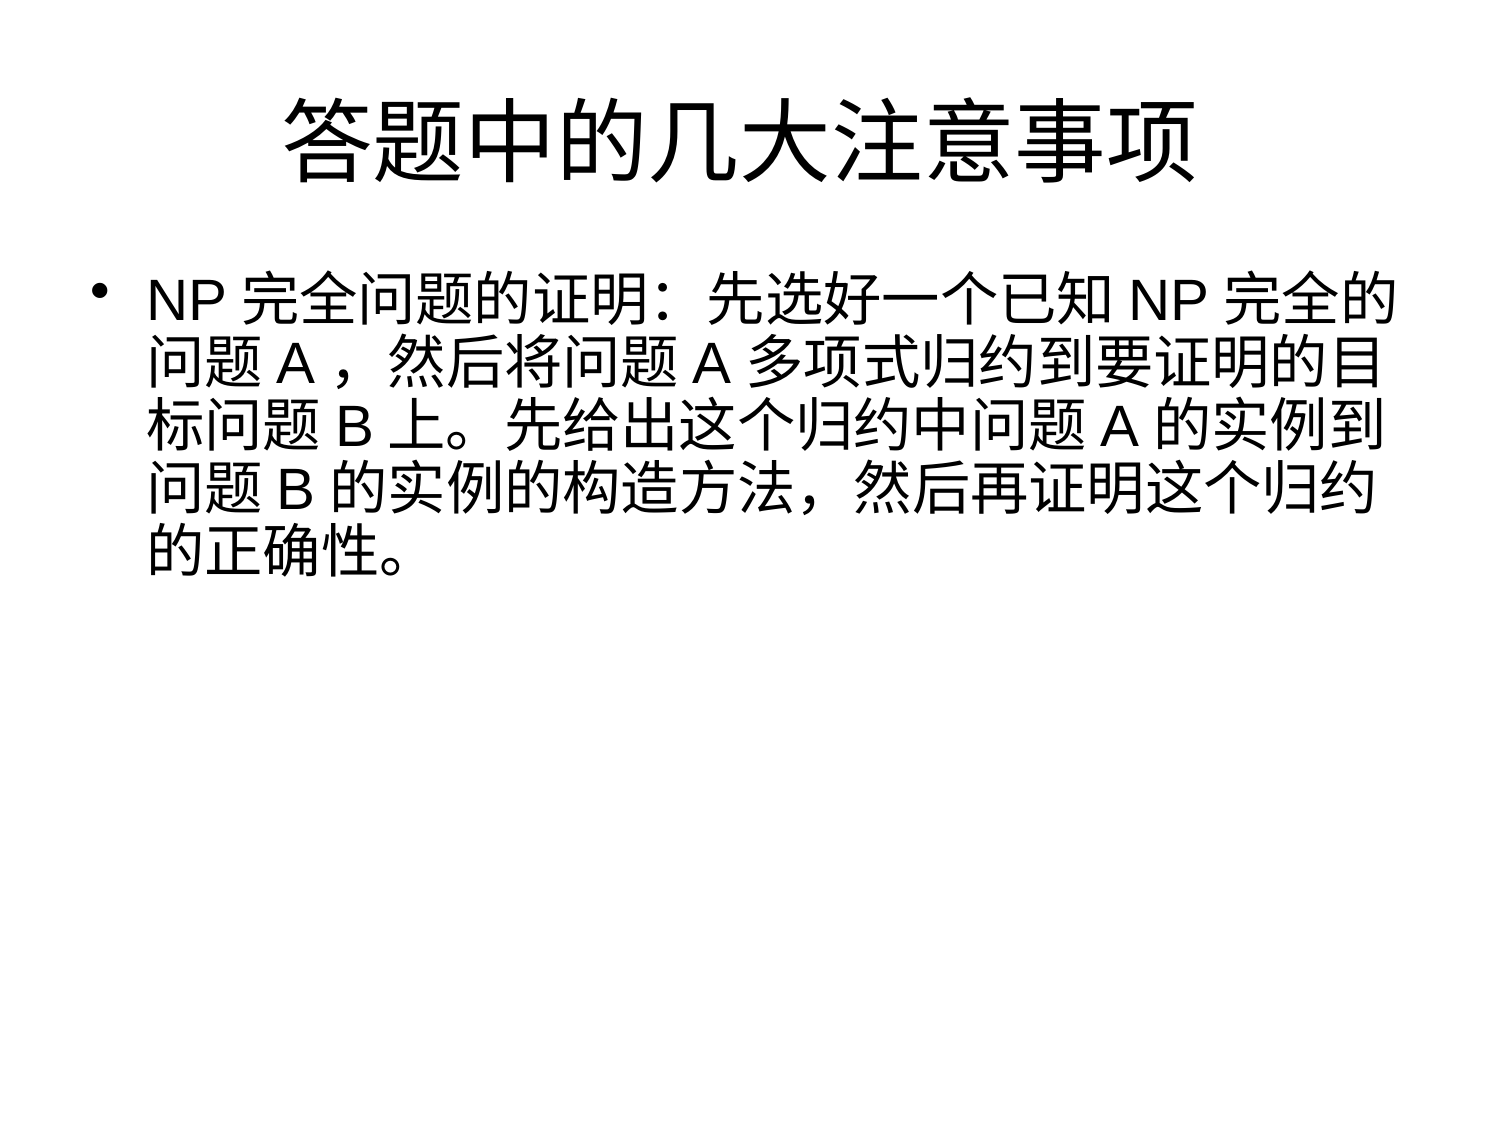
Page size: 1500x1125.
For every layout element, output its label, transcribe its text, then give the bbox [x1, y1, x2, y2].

title 答题中的几大注意事项 [75, 45, 1425, 233]
list NP完全问题的证明：先选好一个已知NP完全的问题A，然后将问题A多项式归约到要证明的目标问题B上。先给出这个归约中问题A的实例到问题B的实例的构造方法，然后再证明这个归约的正确性。 [75, 262, 1425, 1005]
